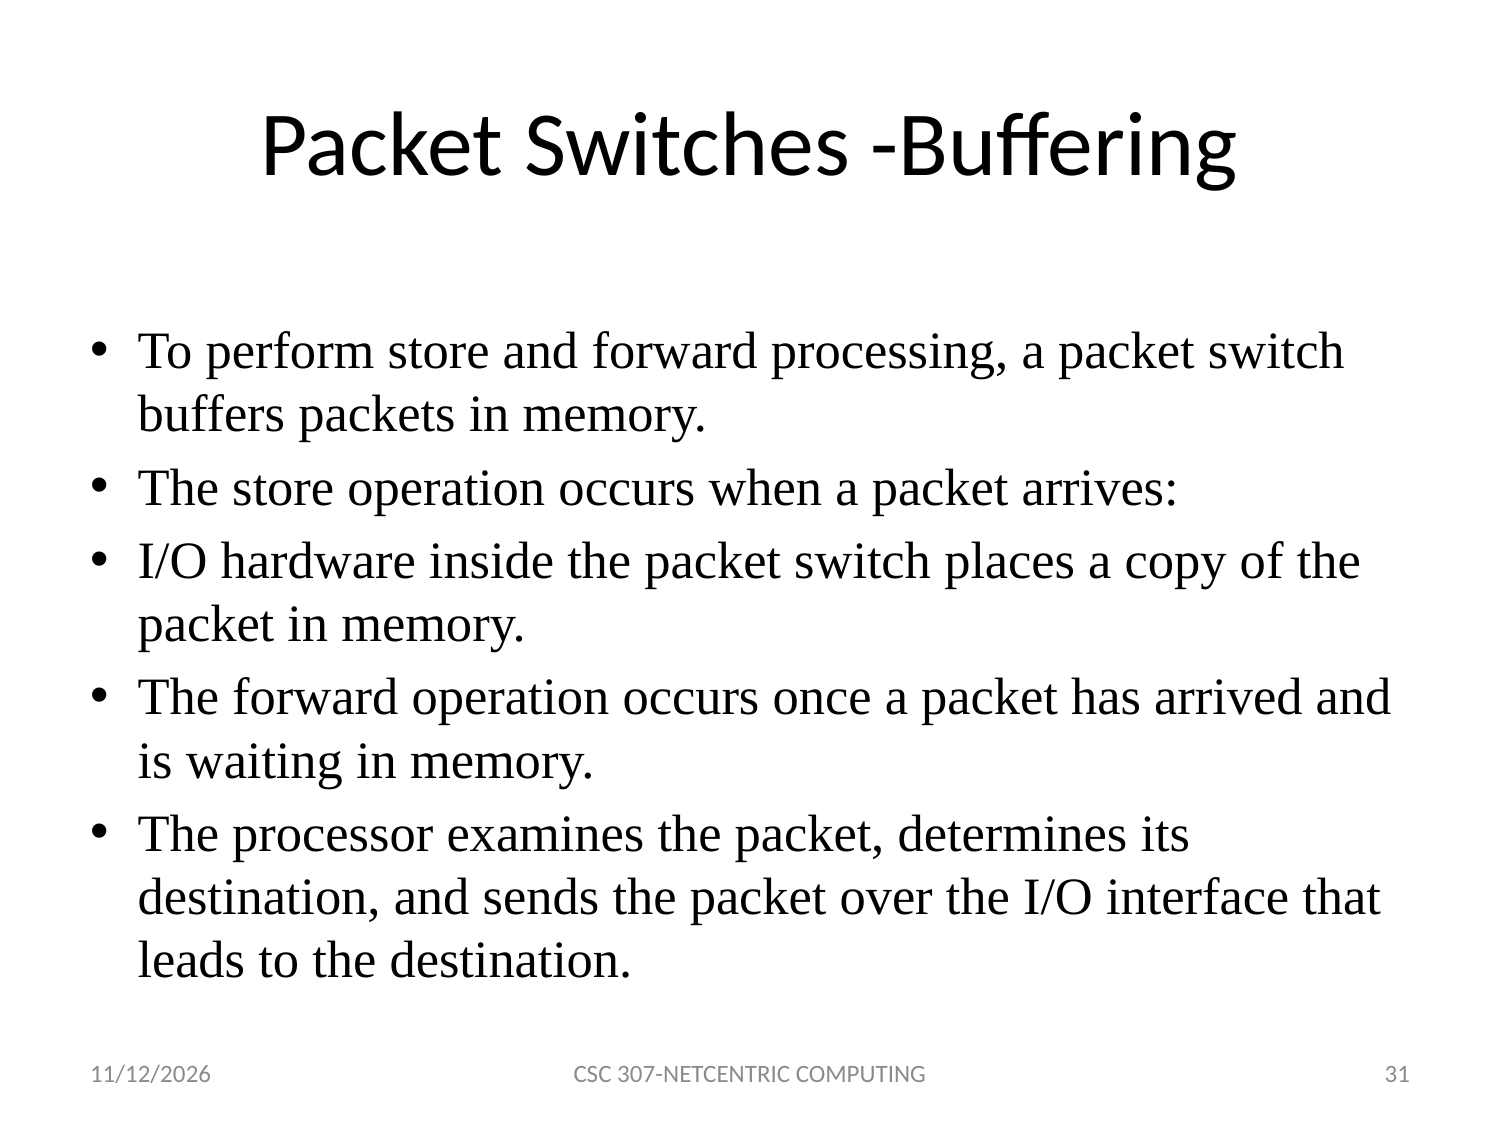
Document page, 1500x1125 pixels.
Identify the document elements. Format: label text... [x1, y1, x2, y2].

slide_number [75, 1042, 425, 1103]
list To perform store and forward processing, a packet switch buffers packets in memory. The store operation occurs when a packet arrives: I/O hardware inside the packet switch places a copy of the packet in memory. The forward operation occurs once a packet has arrived and is waiting in memory. The processor examines the packet, determines its destination, and sends the packet over the I/O interface that leads to the destination. [75, 262, 1425, 1005]
title Packet Switches -Buffering [75, 45, 1425, 233]
footer CSC 307-NETCENTRIC COMPUTING [512, 1042, 988, 1103]
slide_number 31 [1074, 1042, 1425, 1103]
